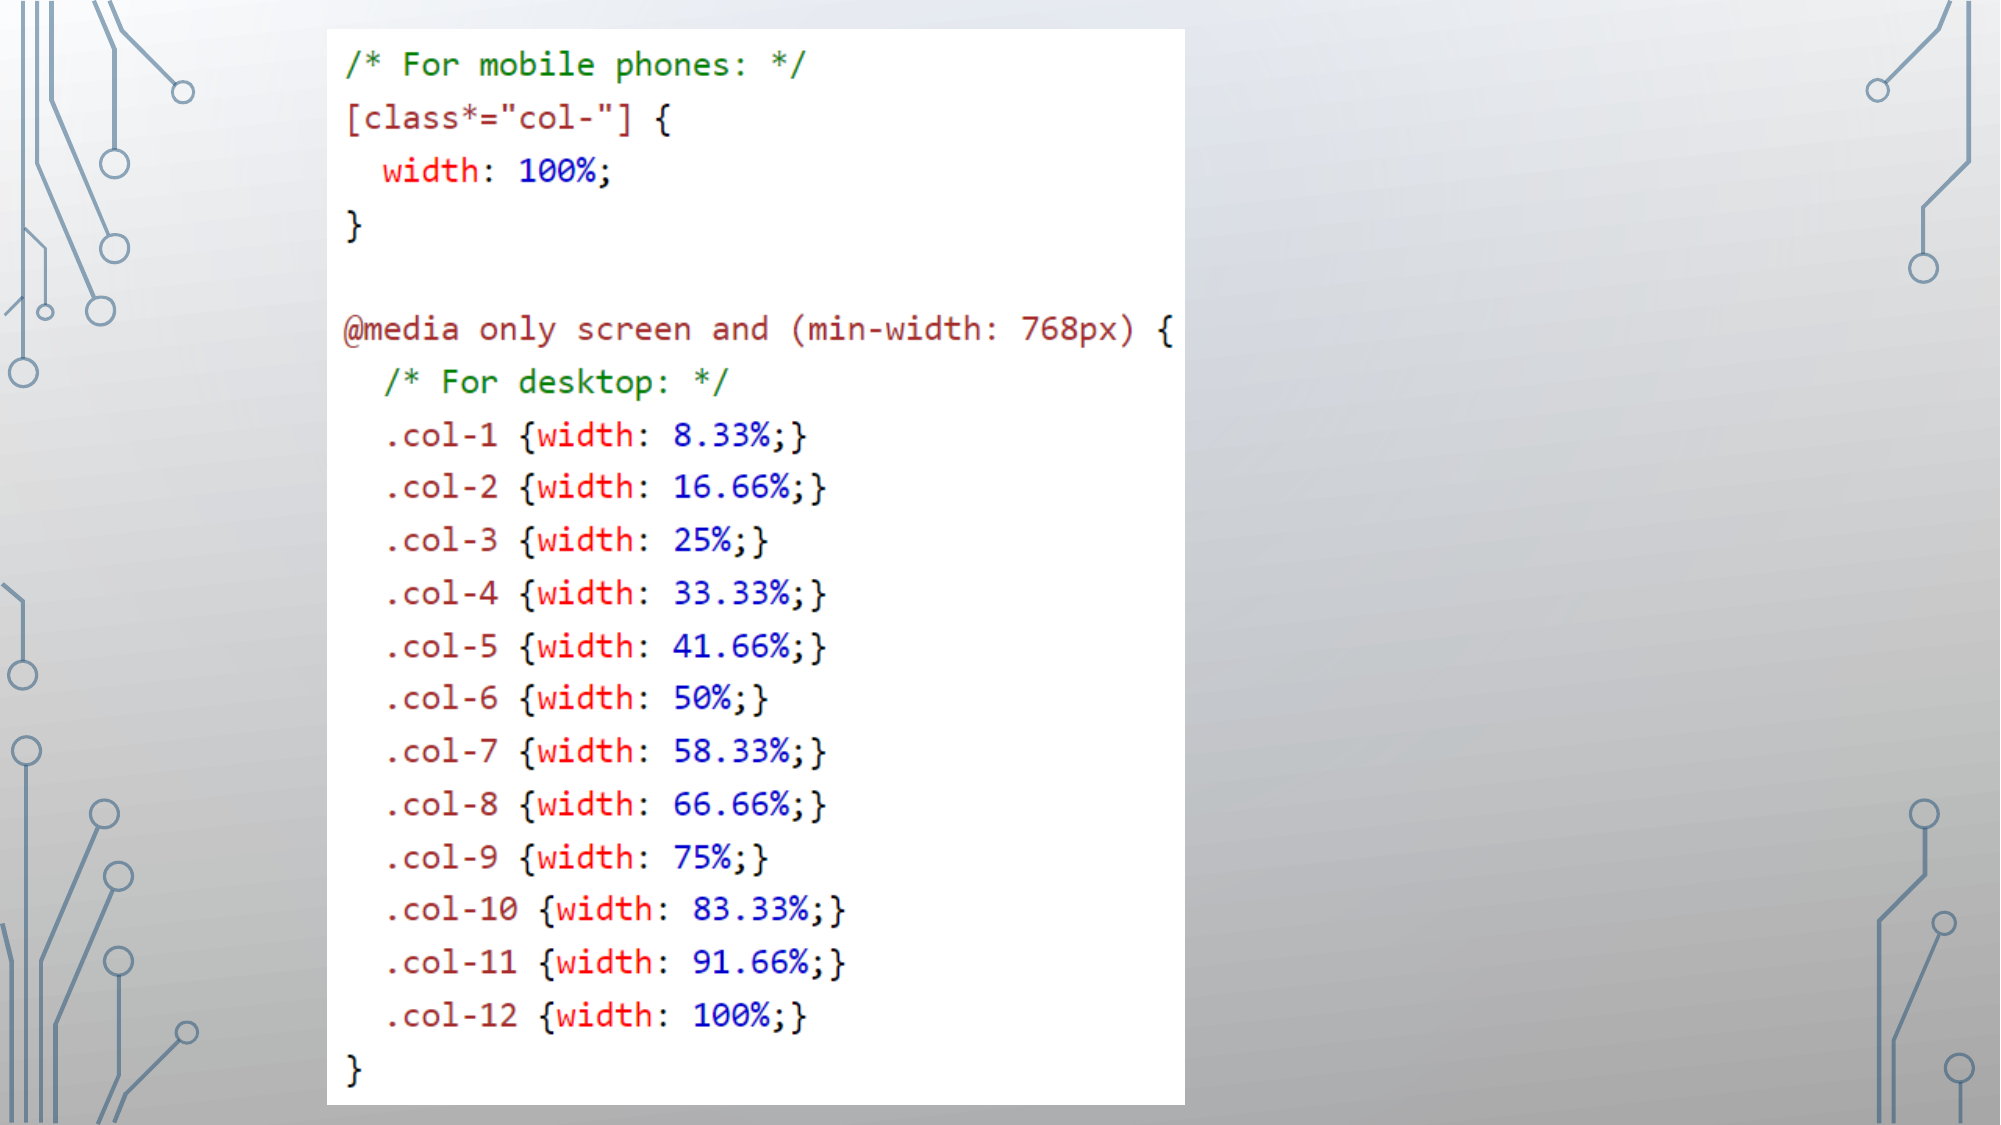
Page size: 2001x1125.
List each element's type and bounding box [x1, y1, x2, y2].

text_box [1863, 0, 1976, 1124]
picture [201, 0, 2000, 1125]
text_box [0, 0, 201, 1125]
